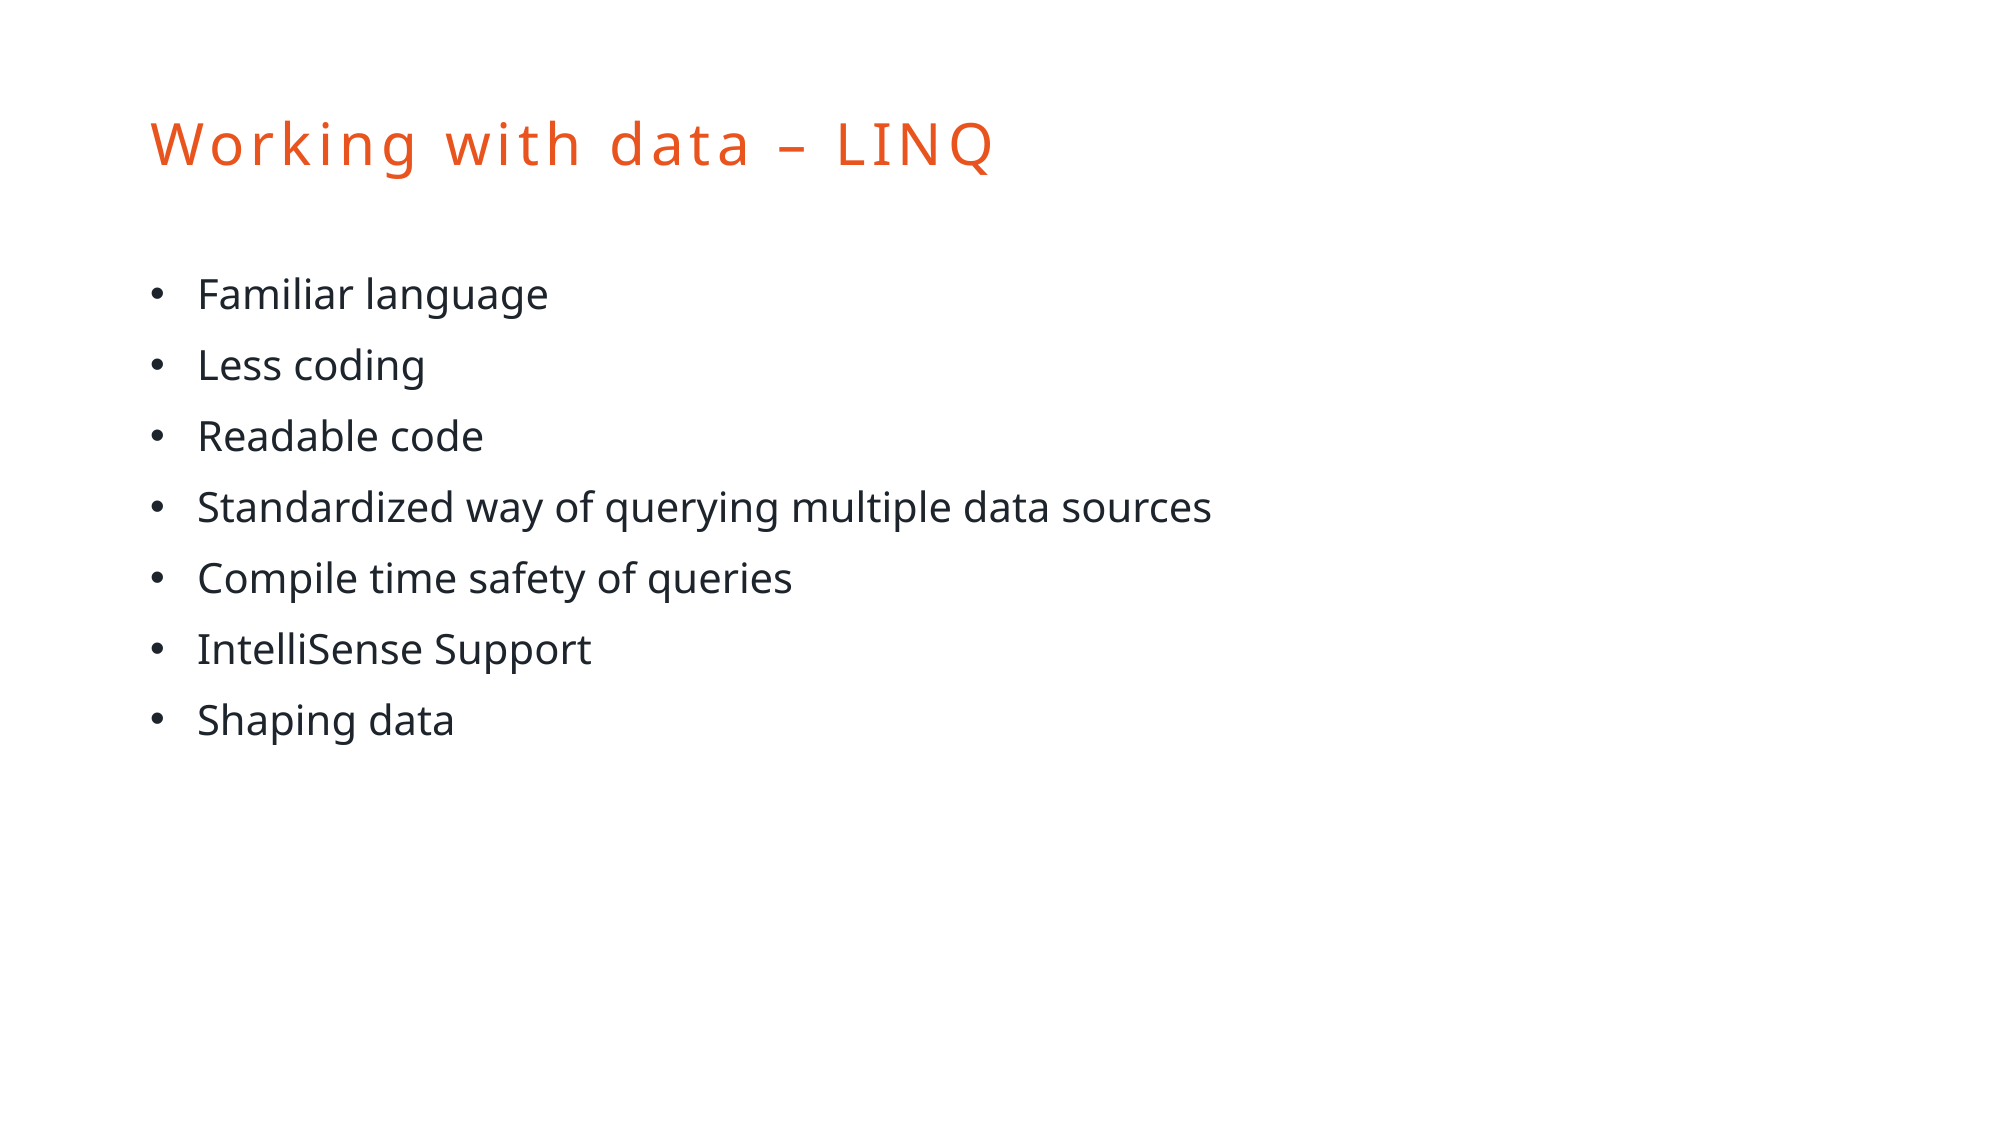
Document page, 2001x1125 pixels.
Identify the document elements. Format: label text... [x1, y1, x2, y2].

title Working with data – LINQ [135, 113, 1442, 186]
list Familiar language Less coding Readable code Standardized way of querying multiple data sources Compile time safety of queries IntelliSense Support Shaping data [135, 260, 1858, 976]
